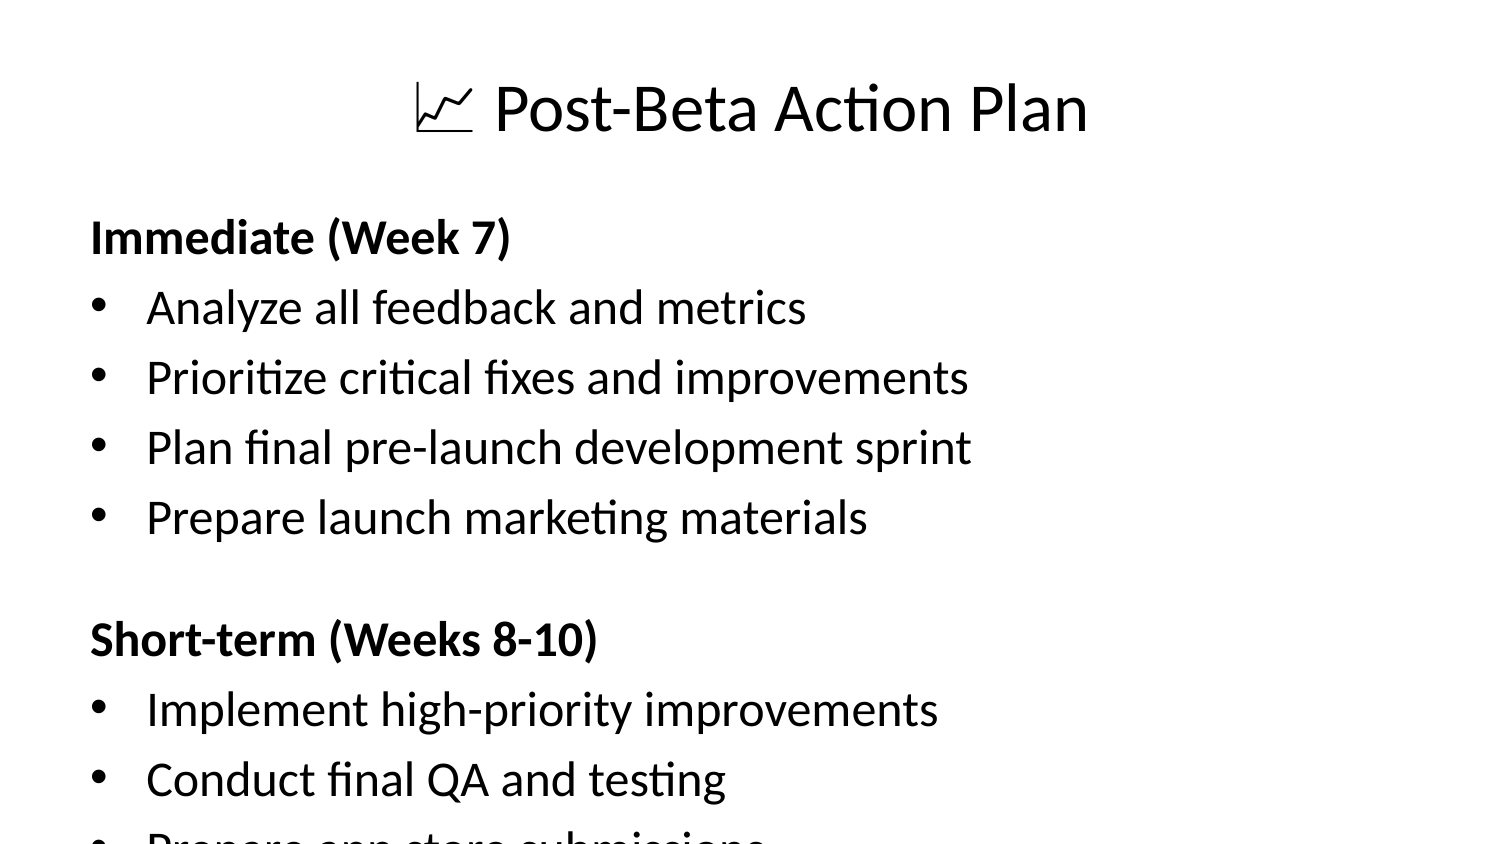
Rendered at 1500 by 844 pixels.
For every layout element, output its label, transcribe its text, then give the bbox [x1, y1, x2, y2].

title 📈 Post-Beta Action Plan [75, 33, 1425, 175]
list Immediate (Week 7) Analyze all feedback and metrics Prioritize critical fixes and improvements Plan final pre-launch development sprint Prepare launch marketing materials Short-term (Weeks 8-10) Implement high-priority improvements Conduct final QA and testing Prepare app store submissions Launch marketing campaign [75, 196, 1425, 754]
